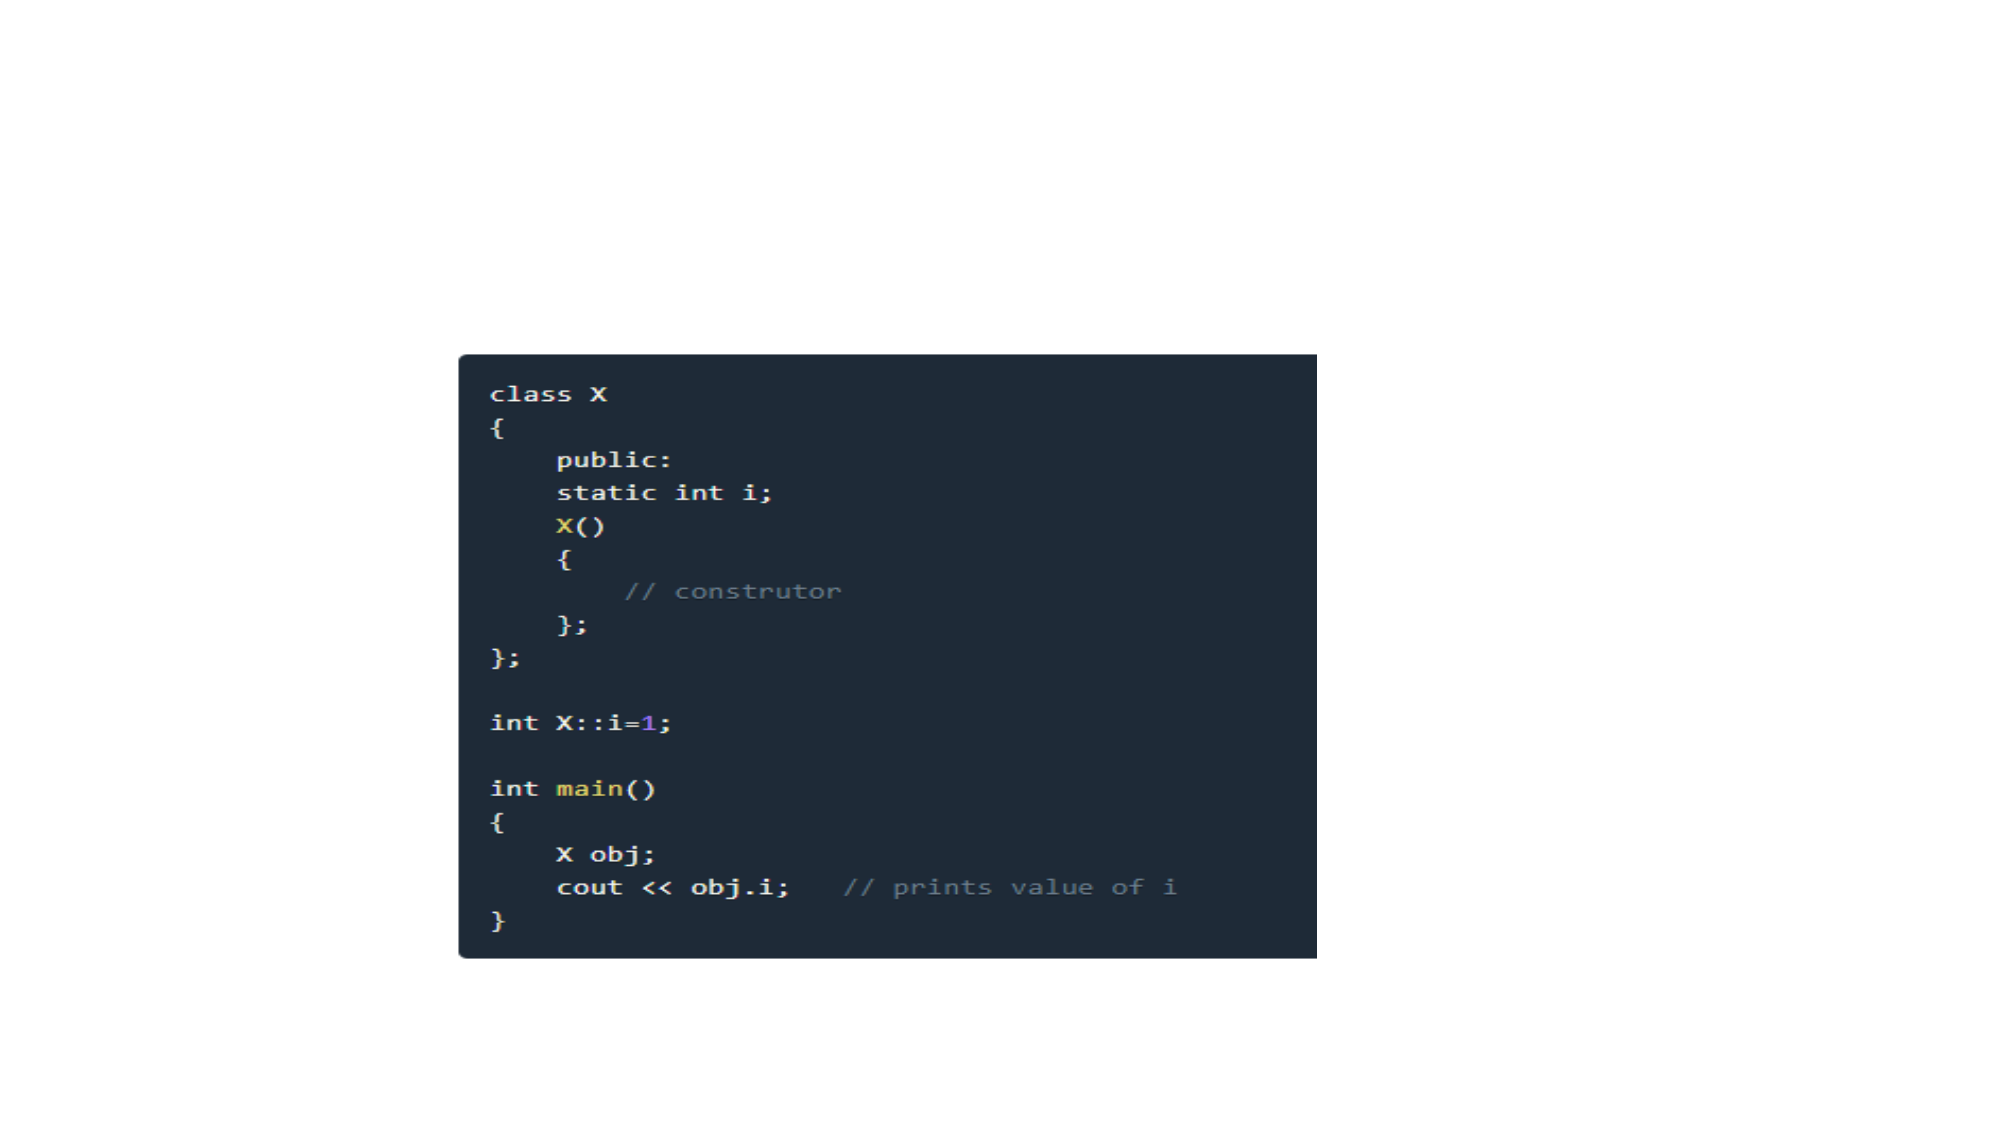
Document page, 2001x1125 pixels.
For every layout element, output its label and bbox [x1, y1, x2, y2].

list [457, 350, 1317, 962]
